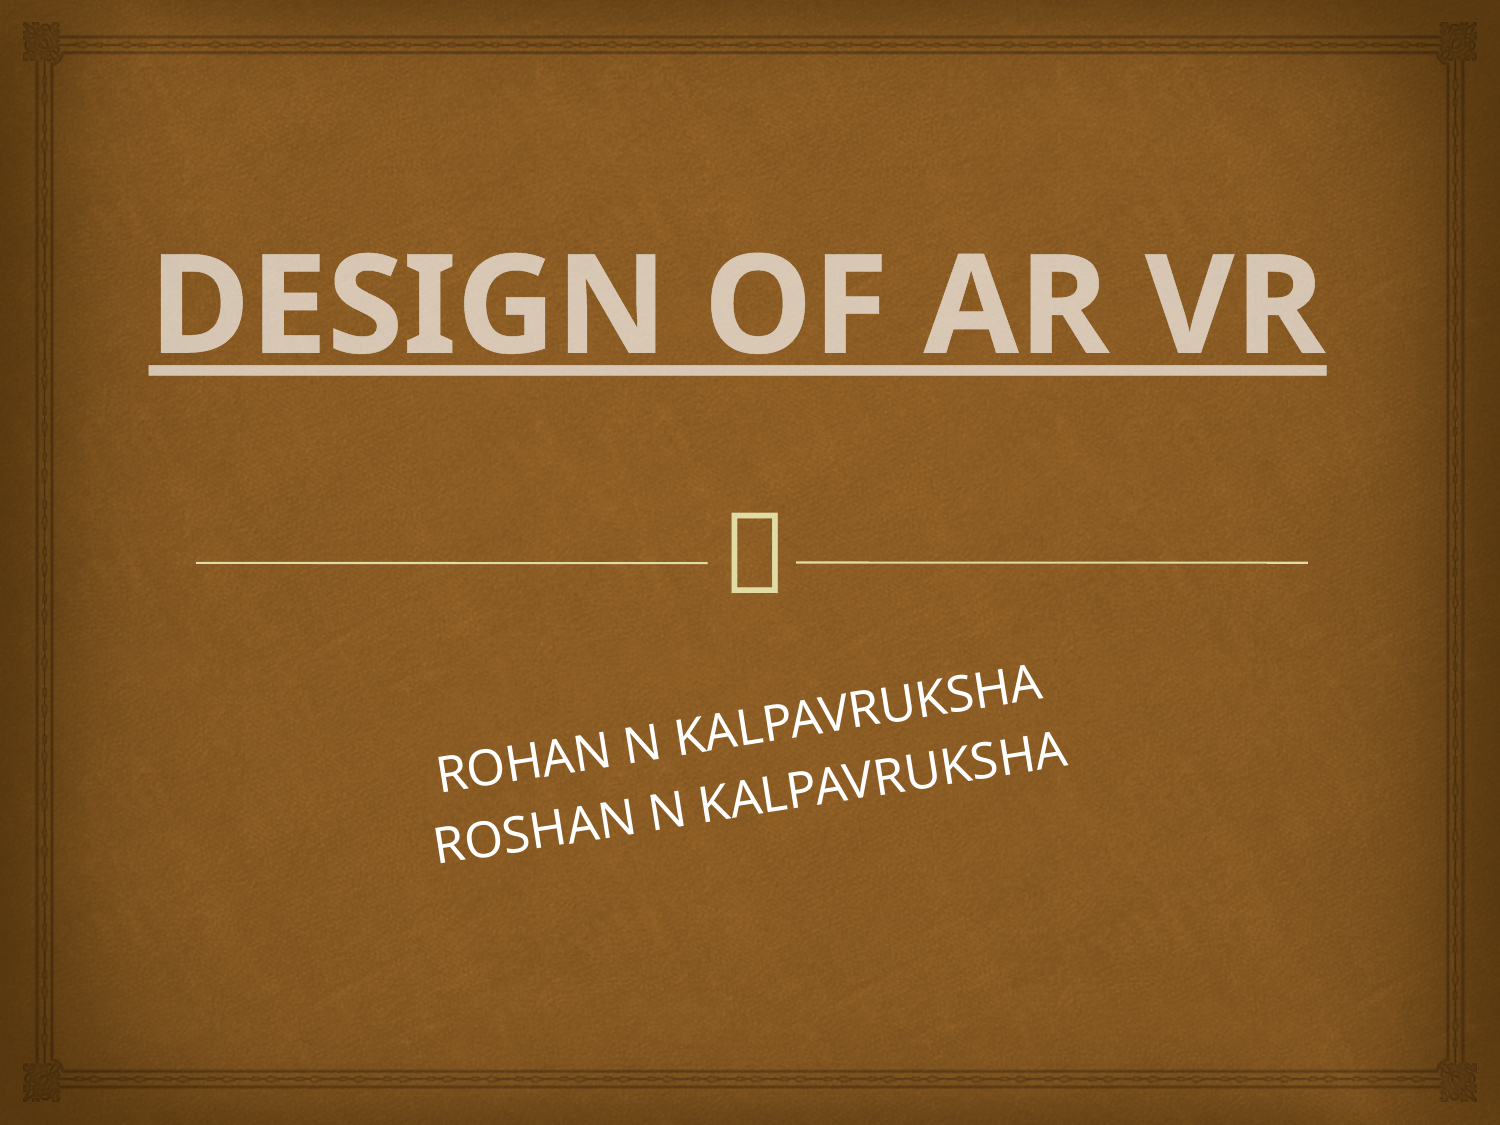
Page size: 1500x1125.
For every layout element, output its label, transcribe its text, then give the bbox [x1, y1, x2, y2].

subtitle ROHAN N KALPAVRUKSHA ROSHAN N KALPAVRUKSHA [214, 606, 1286, 987]
picture [0, 0, 1500, 1125]
title DESIGN OF AR VR [99, 99, 1375, 388]
